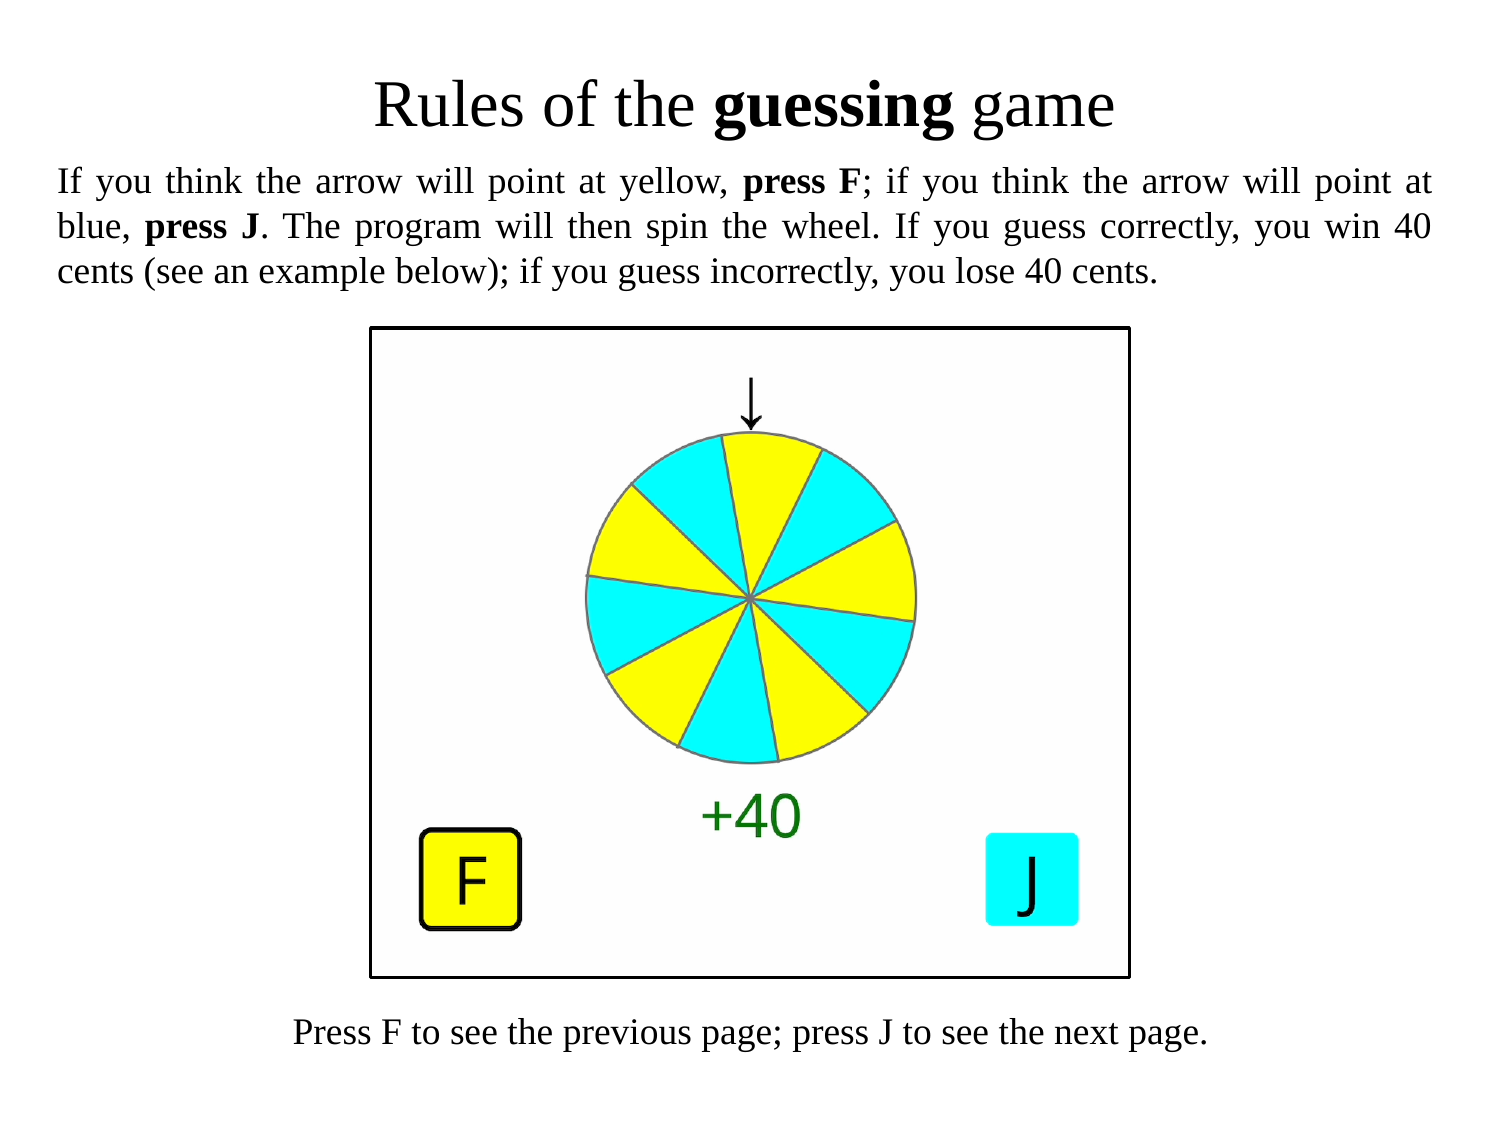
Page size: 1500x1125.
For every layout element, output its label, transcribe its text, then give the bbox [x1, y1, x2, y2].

text_box If you think the arrow will point at yellow, press F; if you think the arrow will point at blue, press J. The program will then spin the wheel. If you guess correctly, you win 40 cents (see an example below); if you guess incorrectly, you lose 40 cents. [42, 148, 1448, 299]
text_box Rules of the guessing game [96, 52, 1394, 148]
text_box Press F to see the previous page; press J to see the next page. [88, 999, 1415, 1060]
picture [371, 329, 1129, 977]
